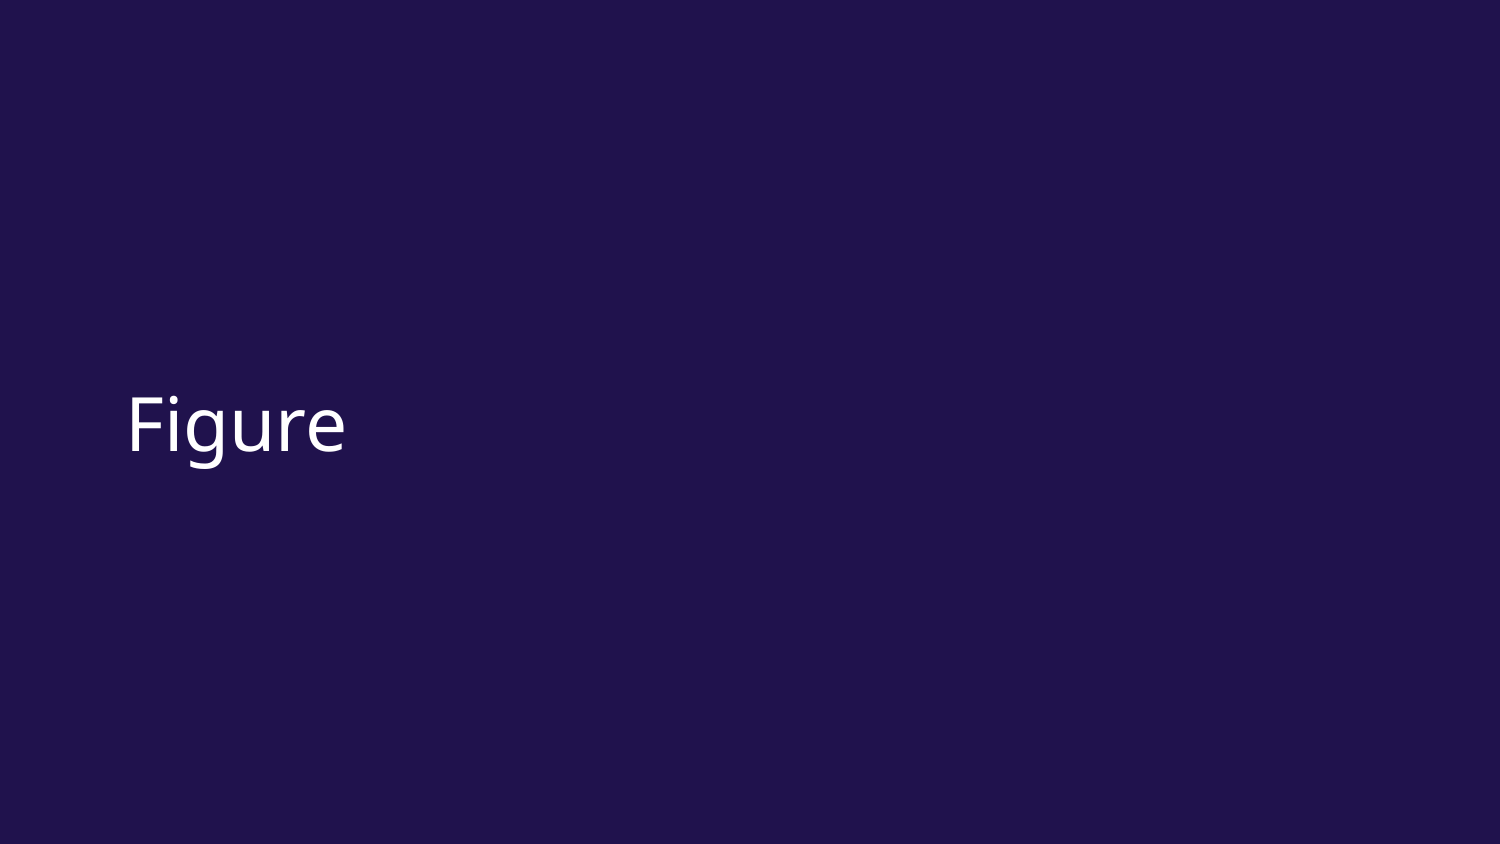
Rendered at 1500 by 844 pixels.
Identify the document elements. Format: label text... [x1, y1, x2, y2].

title Figure [110, 351, 1399, 493]
